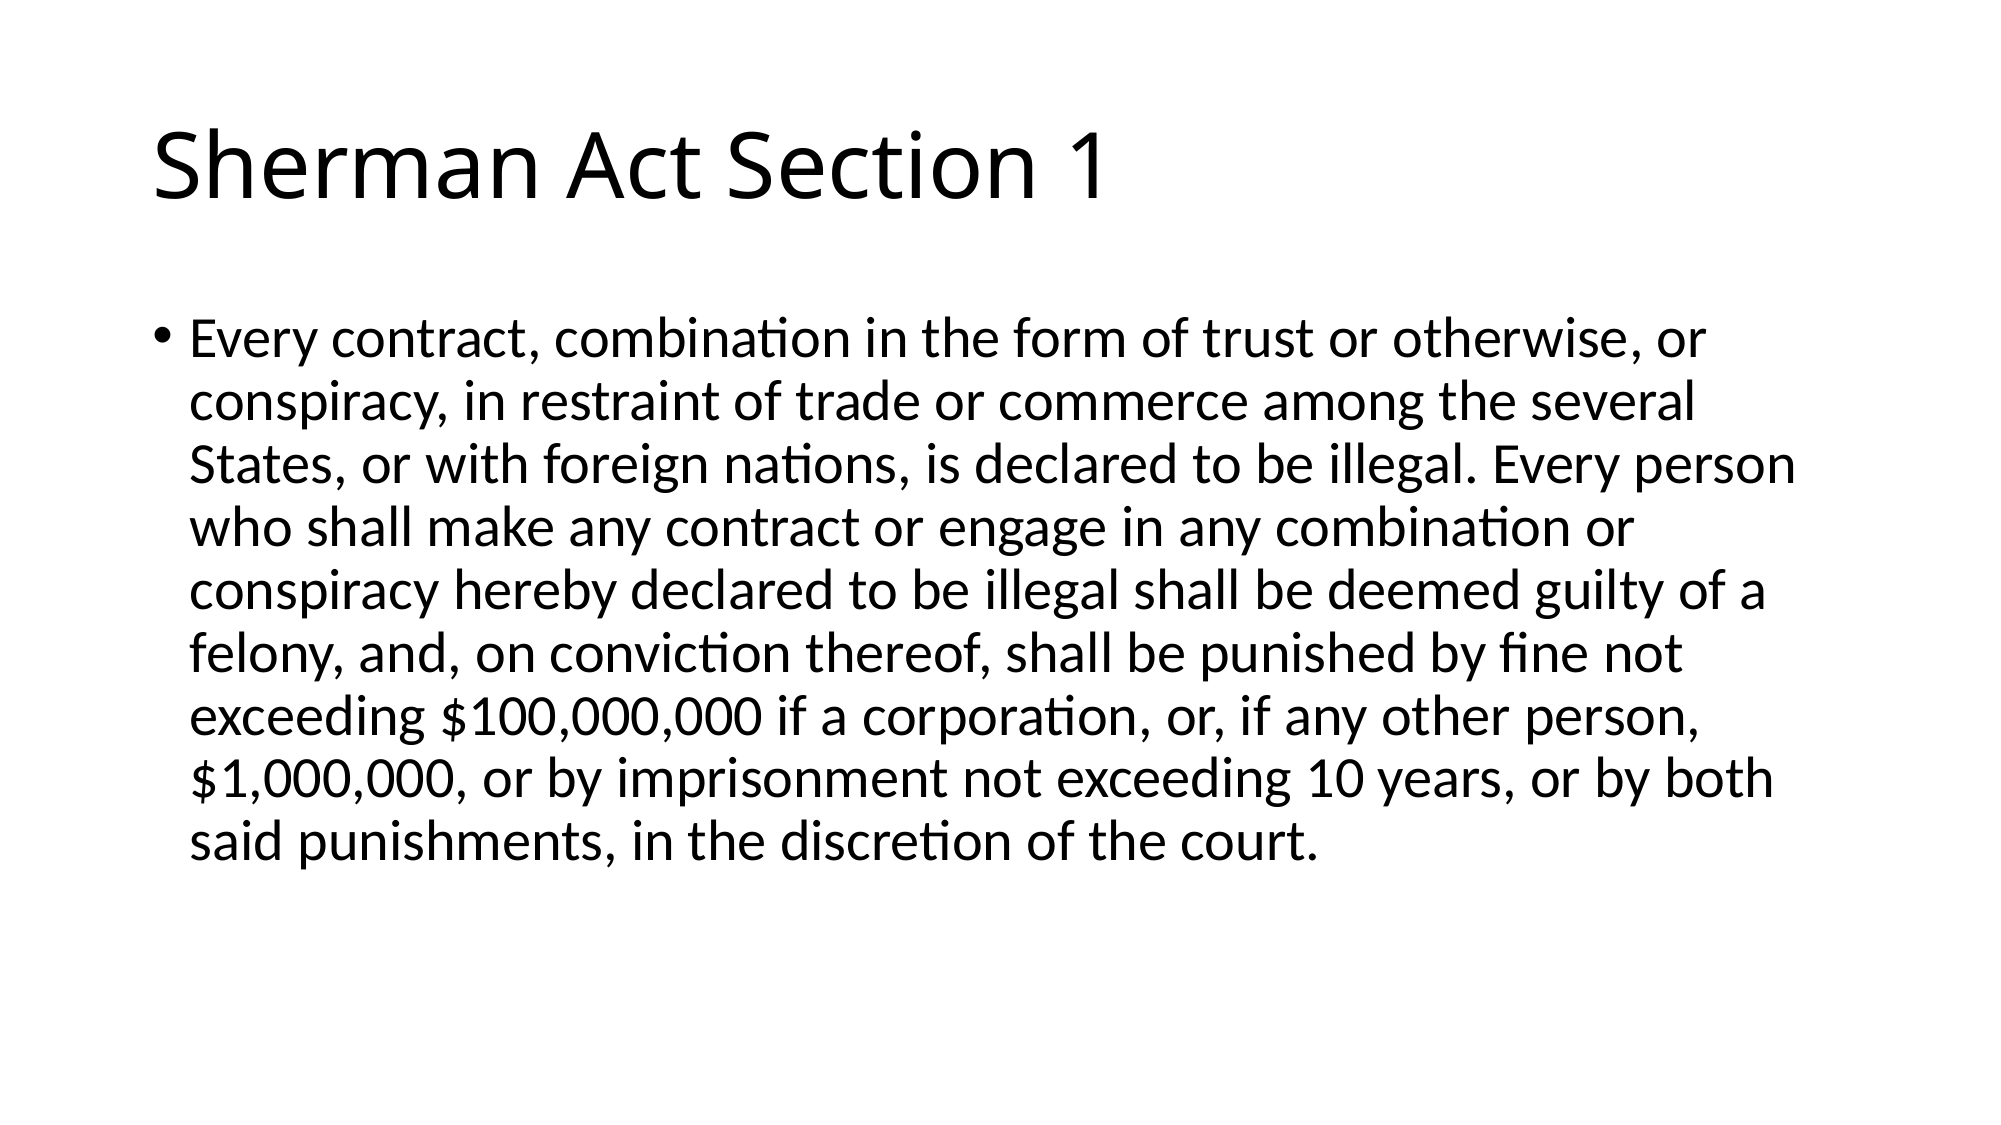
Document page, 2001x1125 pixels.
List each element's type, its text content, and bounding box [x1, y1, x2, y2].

list Every contract, combination in the form of trust or otherwise, or conspiracy, in restraint of trade or commerce among the several States, or with foreign nations, is declared to be illegal. Every person who shall make any contract or engage in any combination or conspiracy hereby declared to be illegal shall be deemed guilty of a felony, and, on conviction thereof, shall be punished by fine not exceeding $100,000,000 if a corporation, or, if any other person, $1,000,000, or by imprisonment not exceeding 10 years, or by both said punishments, in the discretion of the court. [137, 299, 1863, 1014]
title Sherman Act Section 1 [137, 59, 1863, 278]
